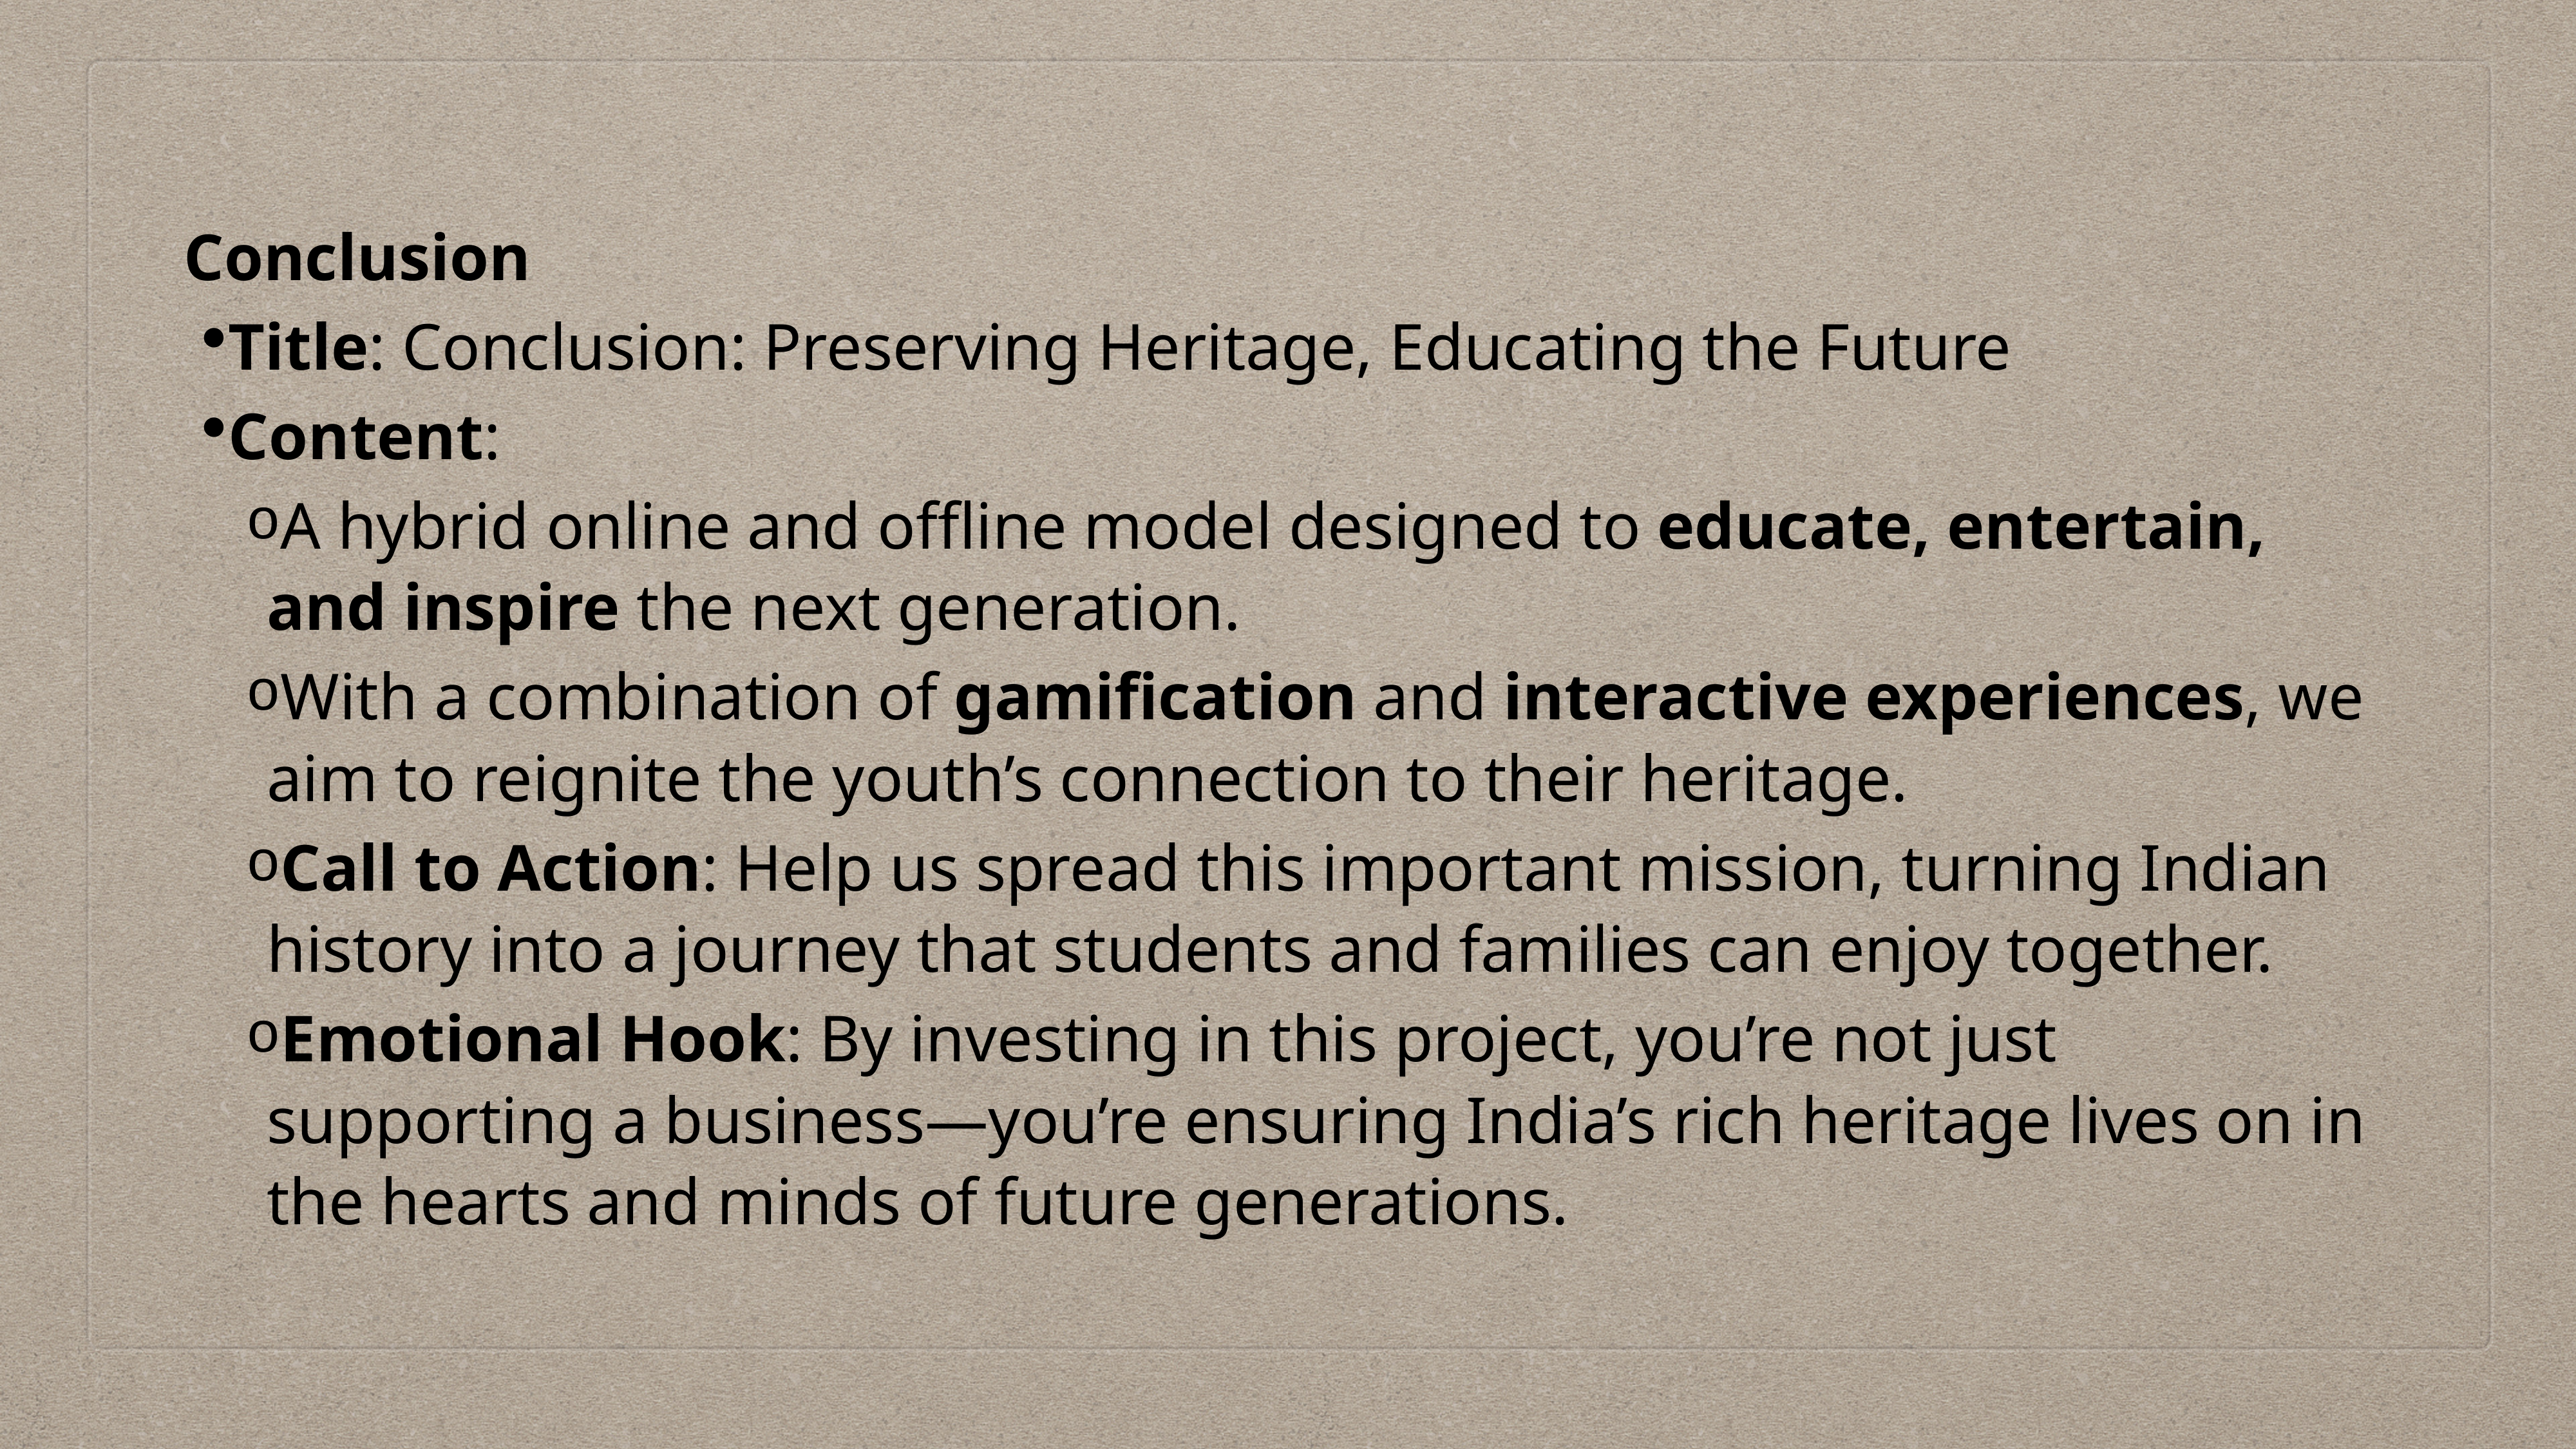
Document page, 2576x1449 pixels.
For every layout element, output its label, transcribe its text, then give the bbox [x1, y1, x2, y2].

picture [0, 0, 2576, 1449]
list Conclusion Title: Conclusion: Preserving Heritage, Educating the Future Content: A hybrid online and offline model designed to educate, entertain, and inspire the next generation. With a combination of gamification and interactive experiences, we aim to reignite the youth’s connection to their heritage. Call to Action: Help us spread this important mission, turning Indian history into a journey that students and families can enjoy together. Emotional Hook: By investing in this project, you’re not just supporting a business—you’re ensuring India’s rich heritage lives on in the hearts and minds of future generations. [178, 144, 2398, 1305]
